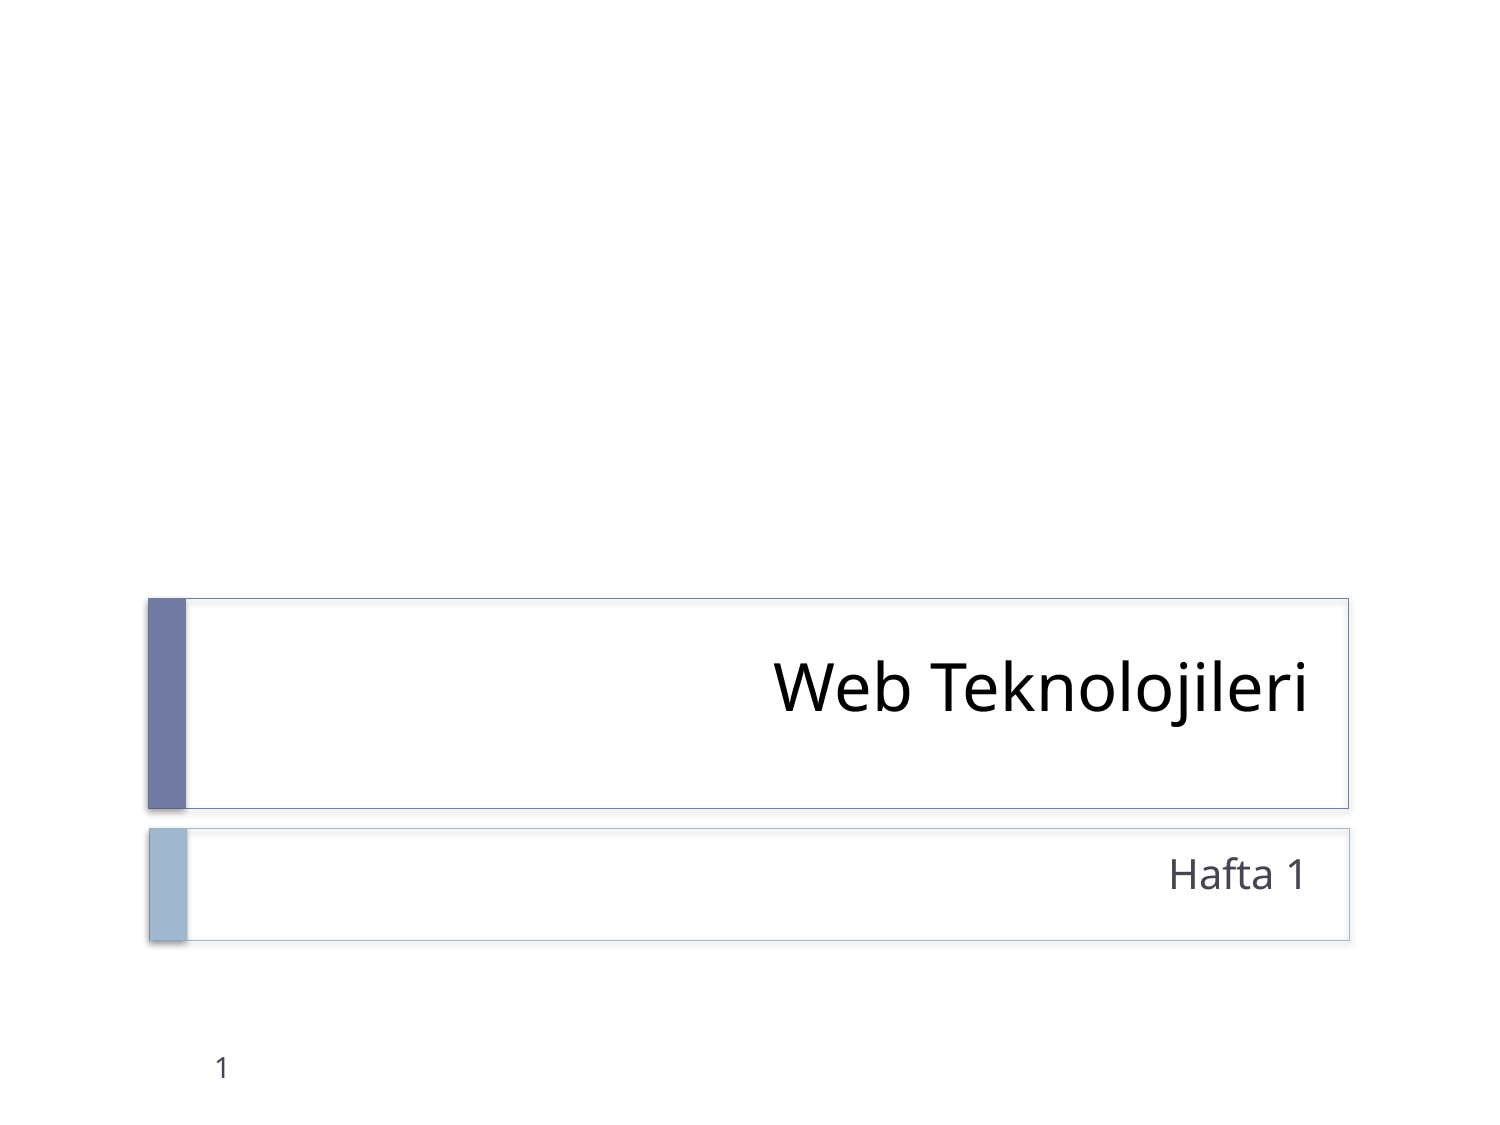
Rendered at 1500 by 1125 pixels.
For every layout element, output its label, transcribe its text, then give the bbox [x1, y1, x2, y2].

title Web Teknolojileri [200, 637, 1325, 800]
subtitle Hafta 1 [200, 840, 1325, 929]
slide_number 1 [199, 1042, 400, 1103]
